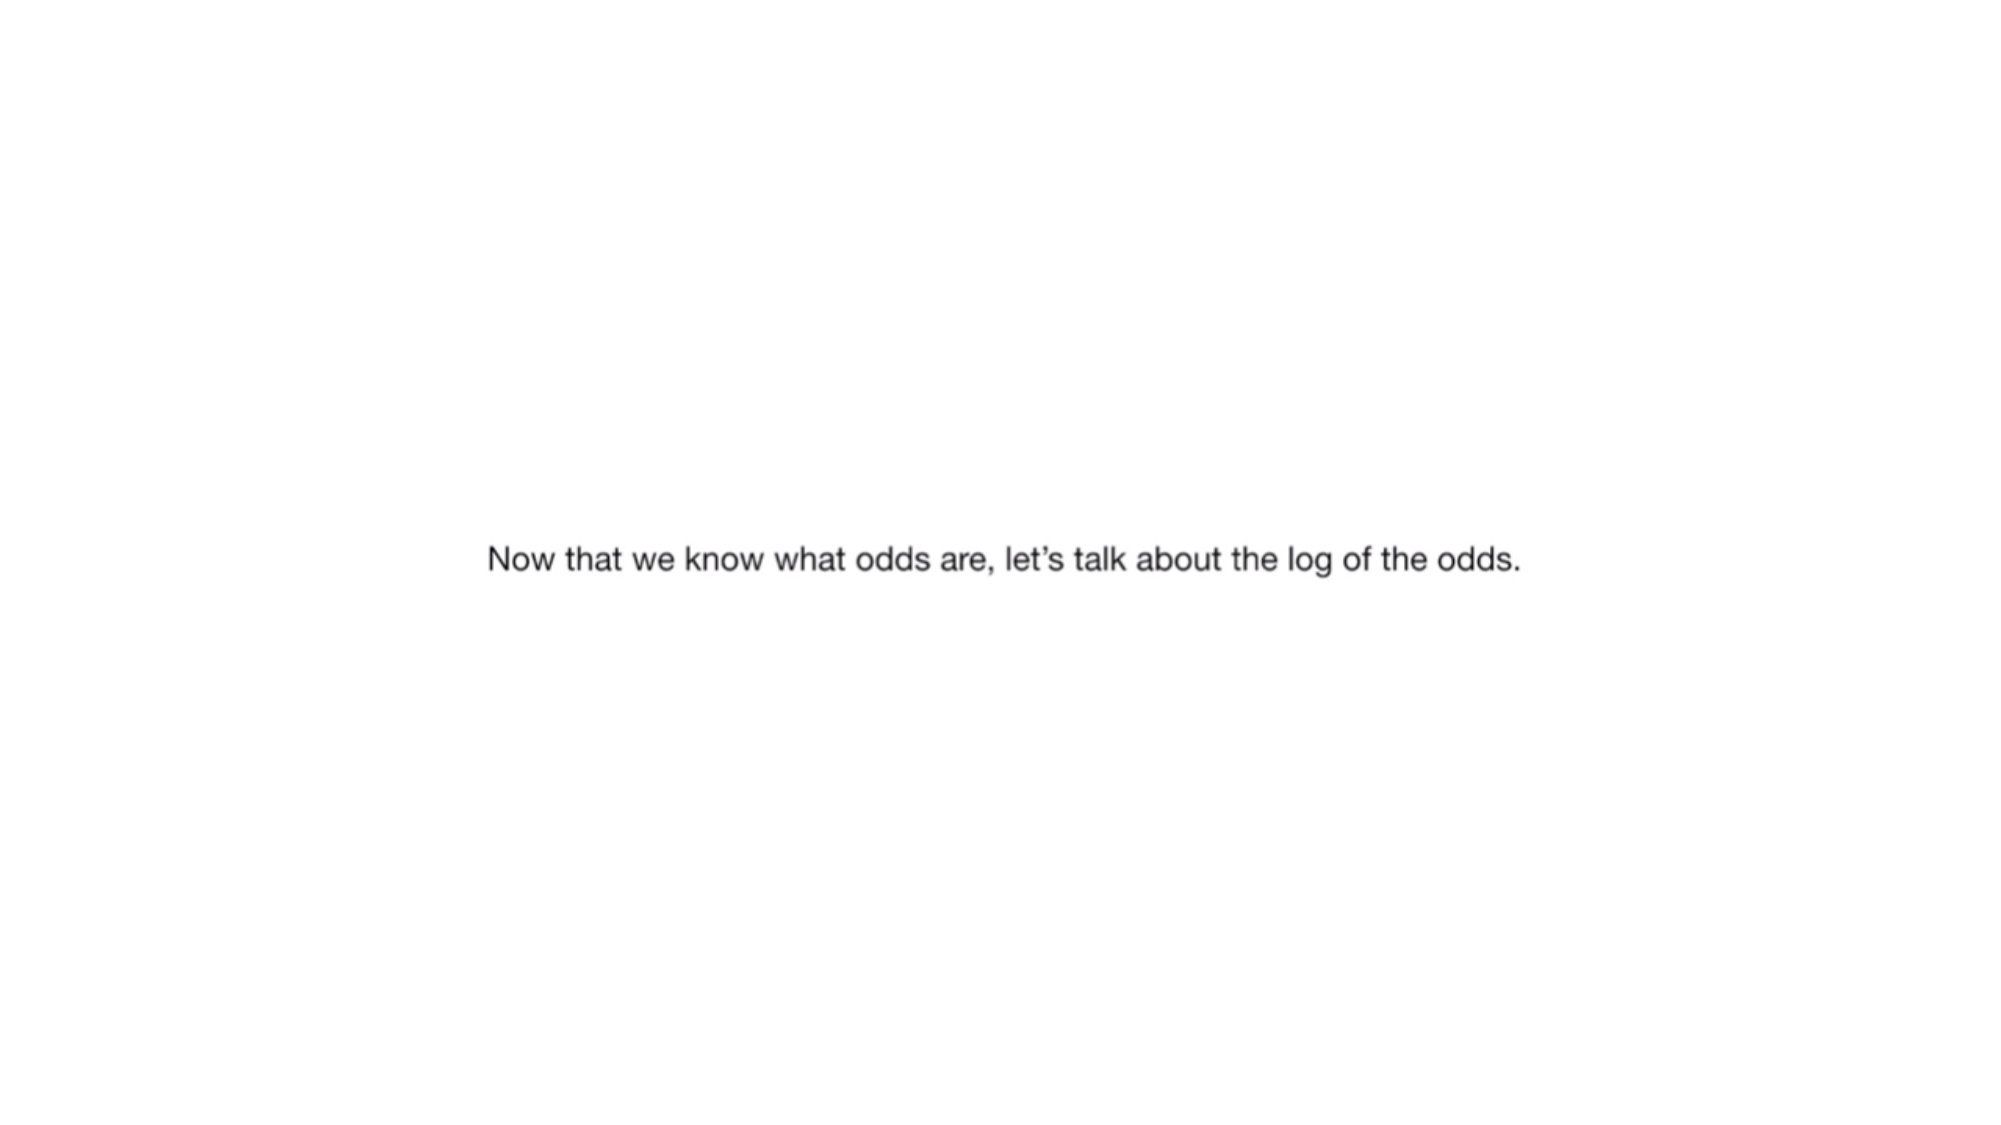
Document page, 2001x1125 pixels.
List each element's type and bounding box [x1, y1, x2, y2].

picture [475, 524, 1525, 600]
